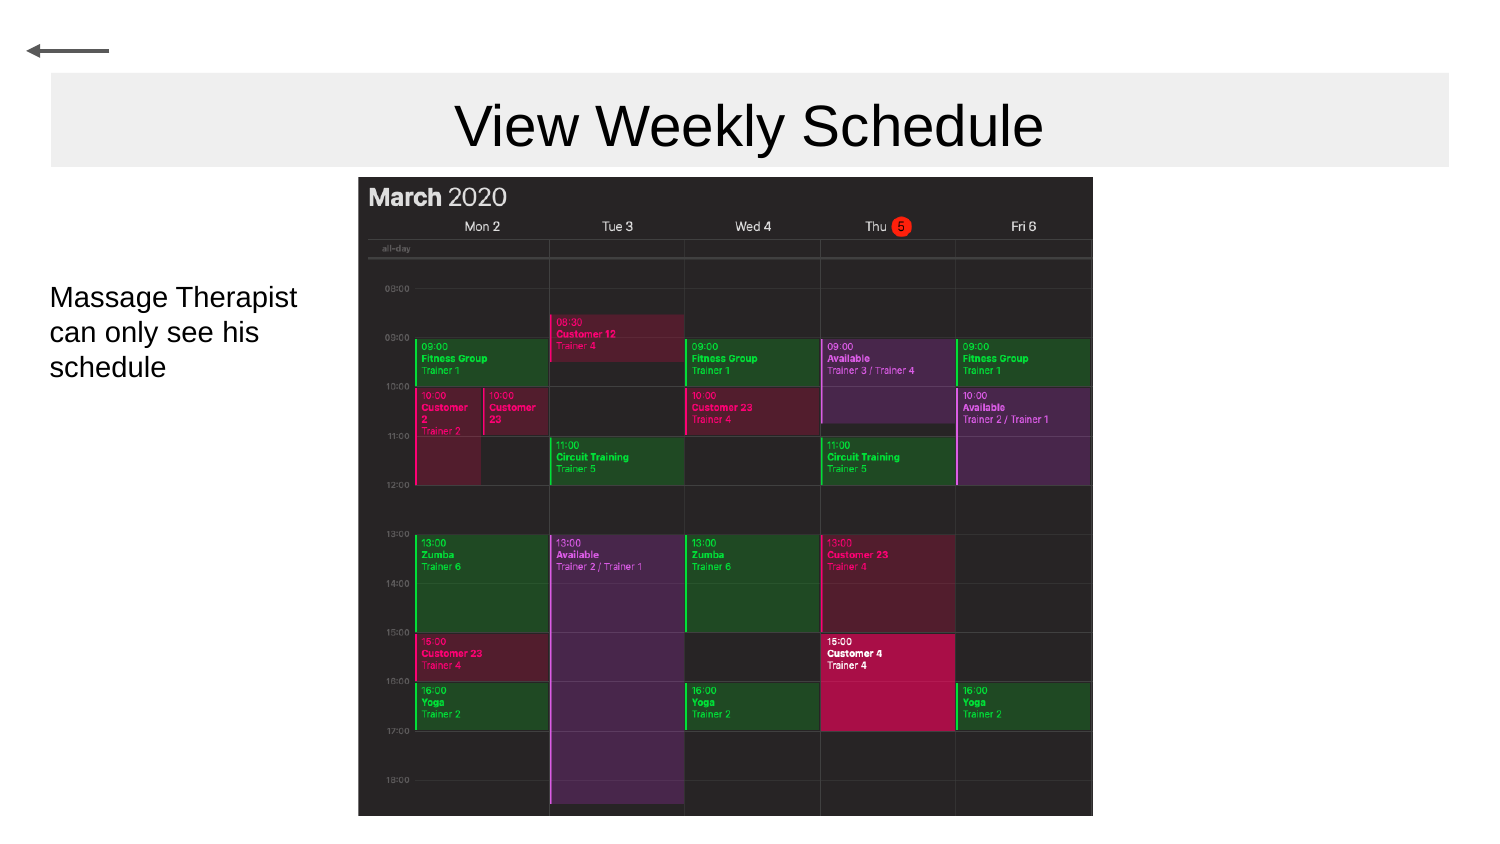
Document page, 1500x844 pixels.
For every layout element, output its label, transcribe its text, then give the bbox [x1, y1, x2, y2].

text_box Massage Therapist can only see his schedule [34, 263, 353, 756]
title View Weekly Schedule [51, 72, 1449, 167]
picture [358, 177, 1094, 816]
